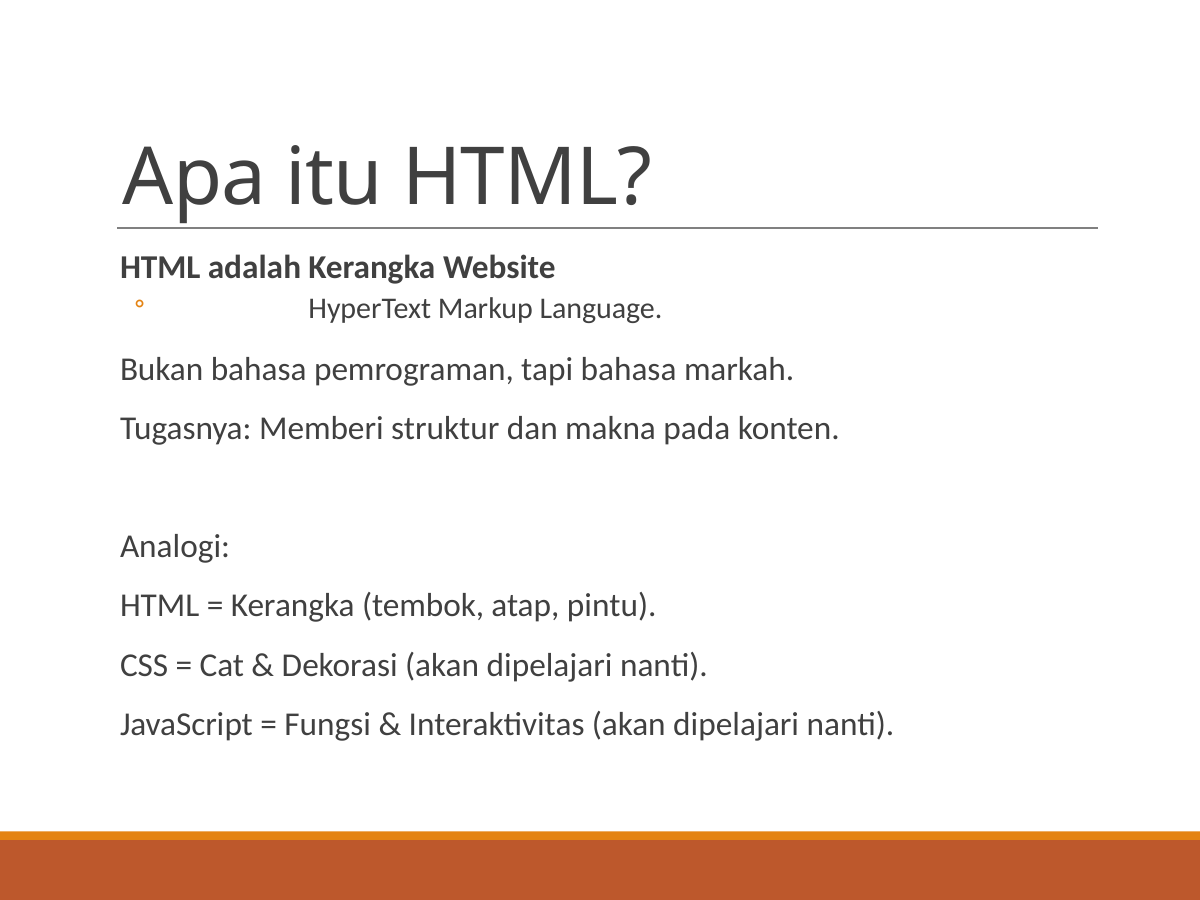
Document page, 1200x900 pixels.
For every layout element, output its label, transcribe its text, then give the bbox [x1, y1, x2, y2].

title Apa itu HTML? [108, 37, 1098, 228]
list HTML adalah Kerangka Website HyperText Markup Language. Bukan bahasa pemrograman, tapi bahasa markah. Tugasnya: Memberi struktur dan makna pada konten. Analogi: HTML = Kerangka (tembok, atap, pintu). CSS = Cat & Dekorasi (akan dipelajari nanti). JavaScript = Fungsi & Interaktivitas (akan dipelajari nanti). [108, 242, 1098, 771]
